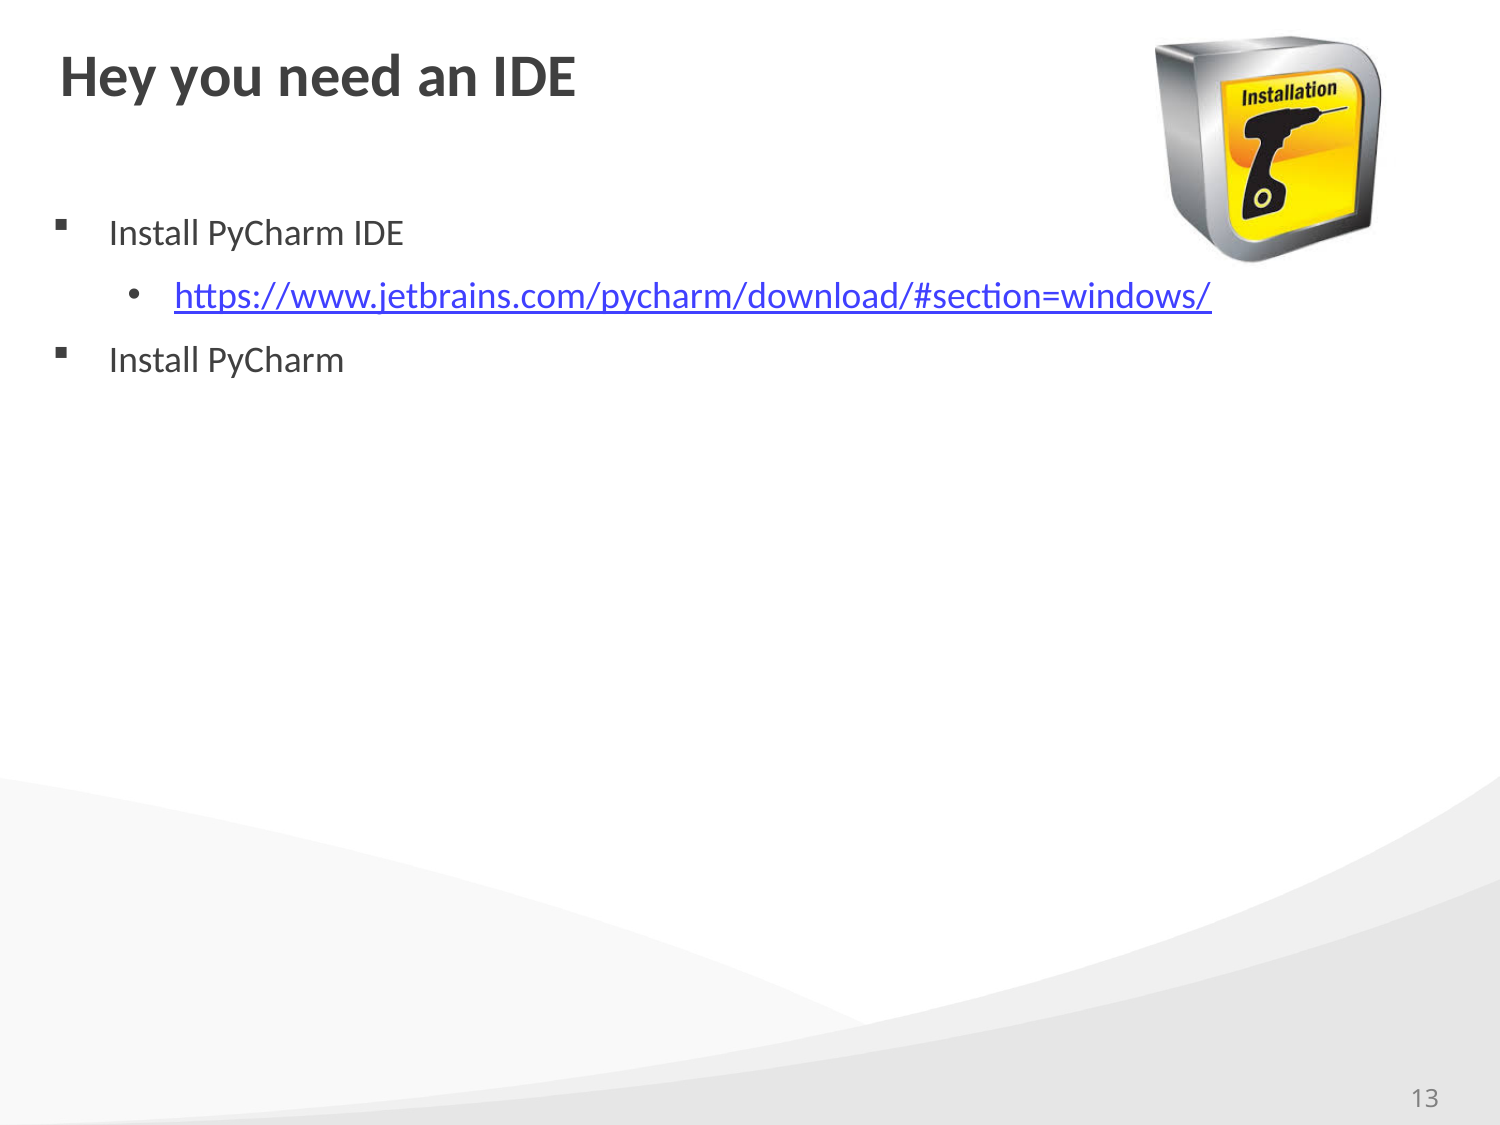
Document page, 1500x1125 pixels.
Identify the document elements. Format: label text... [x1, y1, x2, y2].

list Install PyCharm IDE https://www.jetbrains.com/pycharm/download/#section=windows/ Install PyCharm [37, 200, 1438, 463]
picture [0, 0, 1500, 1125]
title Hey you need an IDE [45, 24, 1450, 120]
